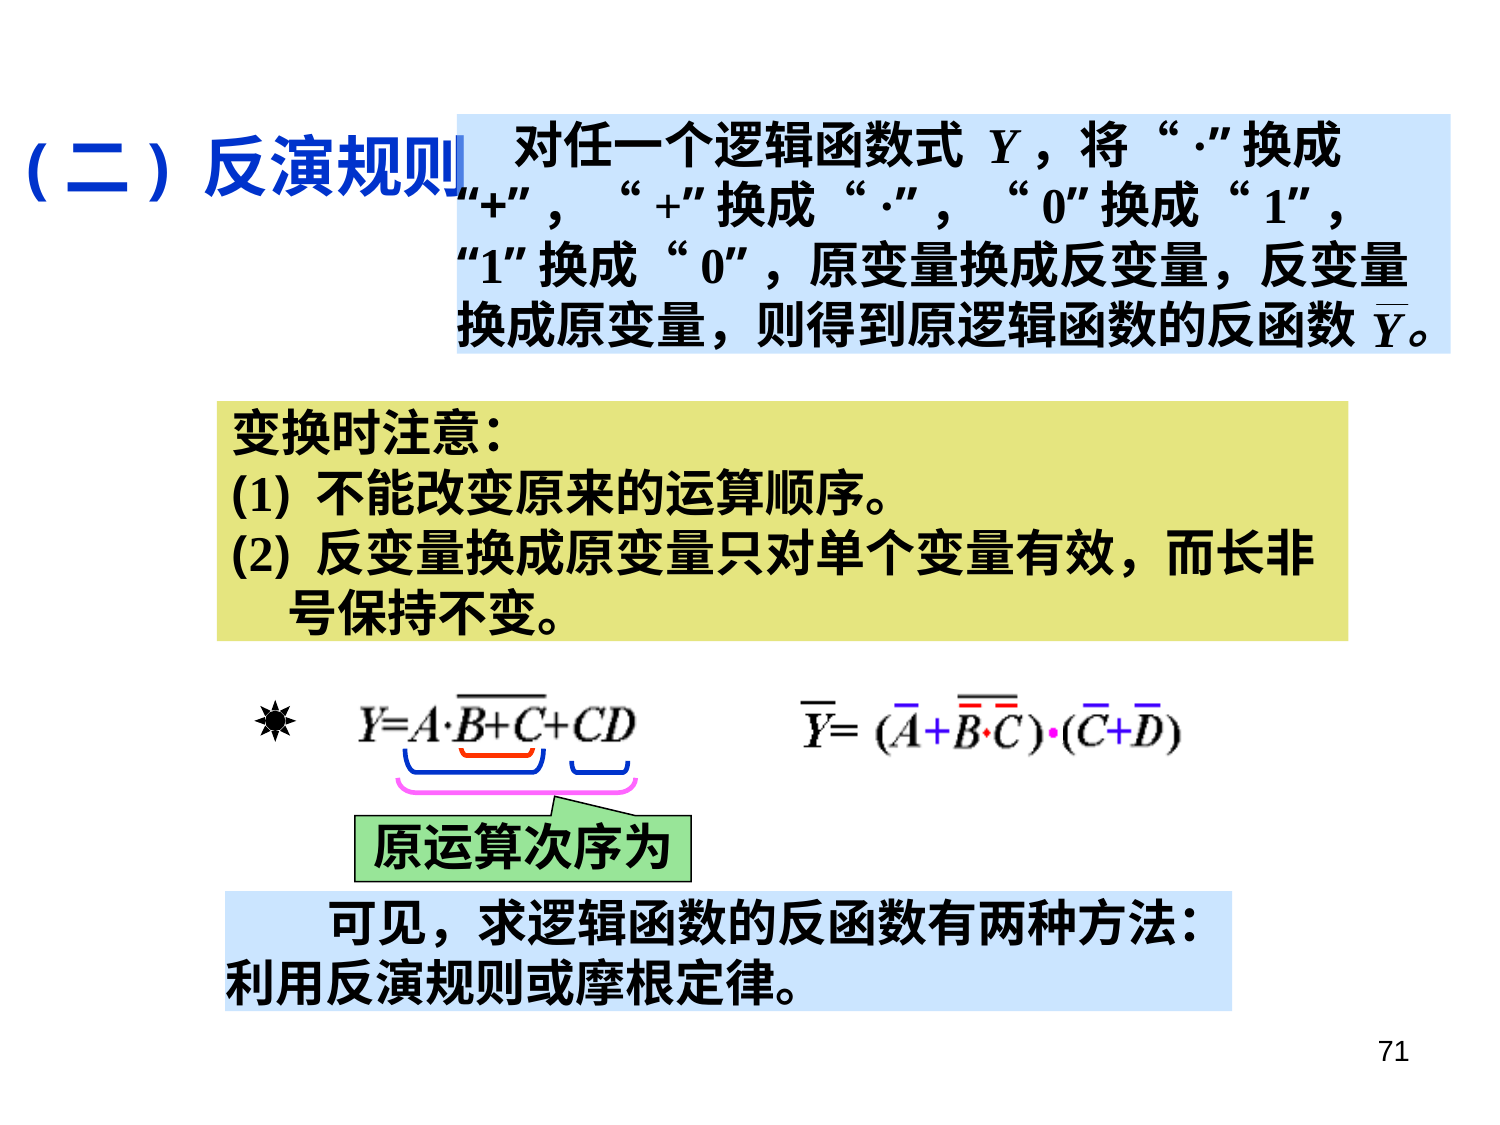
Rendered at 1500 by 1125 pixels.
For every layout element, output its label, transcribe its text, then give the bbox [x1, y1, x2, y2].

text_box [286, 718, 295, 724]
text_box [950, 689, 1025, 755]
text_box [571, 760, 628, 773]
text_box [1026, 701, 1183, 761]
text_box 原运算次序为 [354, 796, 692, 882]
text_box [1046, 724, 1063, 743]
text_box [793, 687, 861, 765]
text_box 变换时注意： (1) 不能改变原来的运算顺序。 (2) 反变量换成原变量只对单个变量有效，而长非 号保持不变。 [216, 401, 1349, 642]
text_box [456, 113, 1451, 354]
text_box [272, 702, 278, 710]
text_box 可见，求逻辑函数的反函数有两种方法：利用反演规则或摩根定律。 [225, 891, 1233, 1012]
text_box [256, 707, 289, 740]
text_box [345, 685, 642, 748]
slide_number 71 [1074, 1024, 1426, 1103]
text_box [869, 701, 948, 761]
text_box (二) 反演规则 [0, 117, 452, 213]
text_box [397, 777, 636, 793]
text_box [405, 755, 544, 773]
